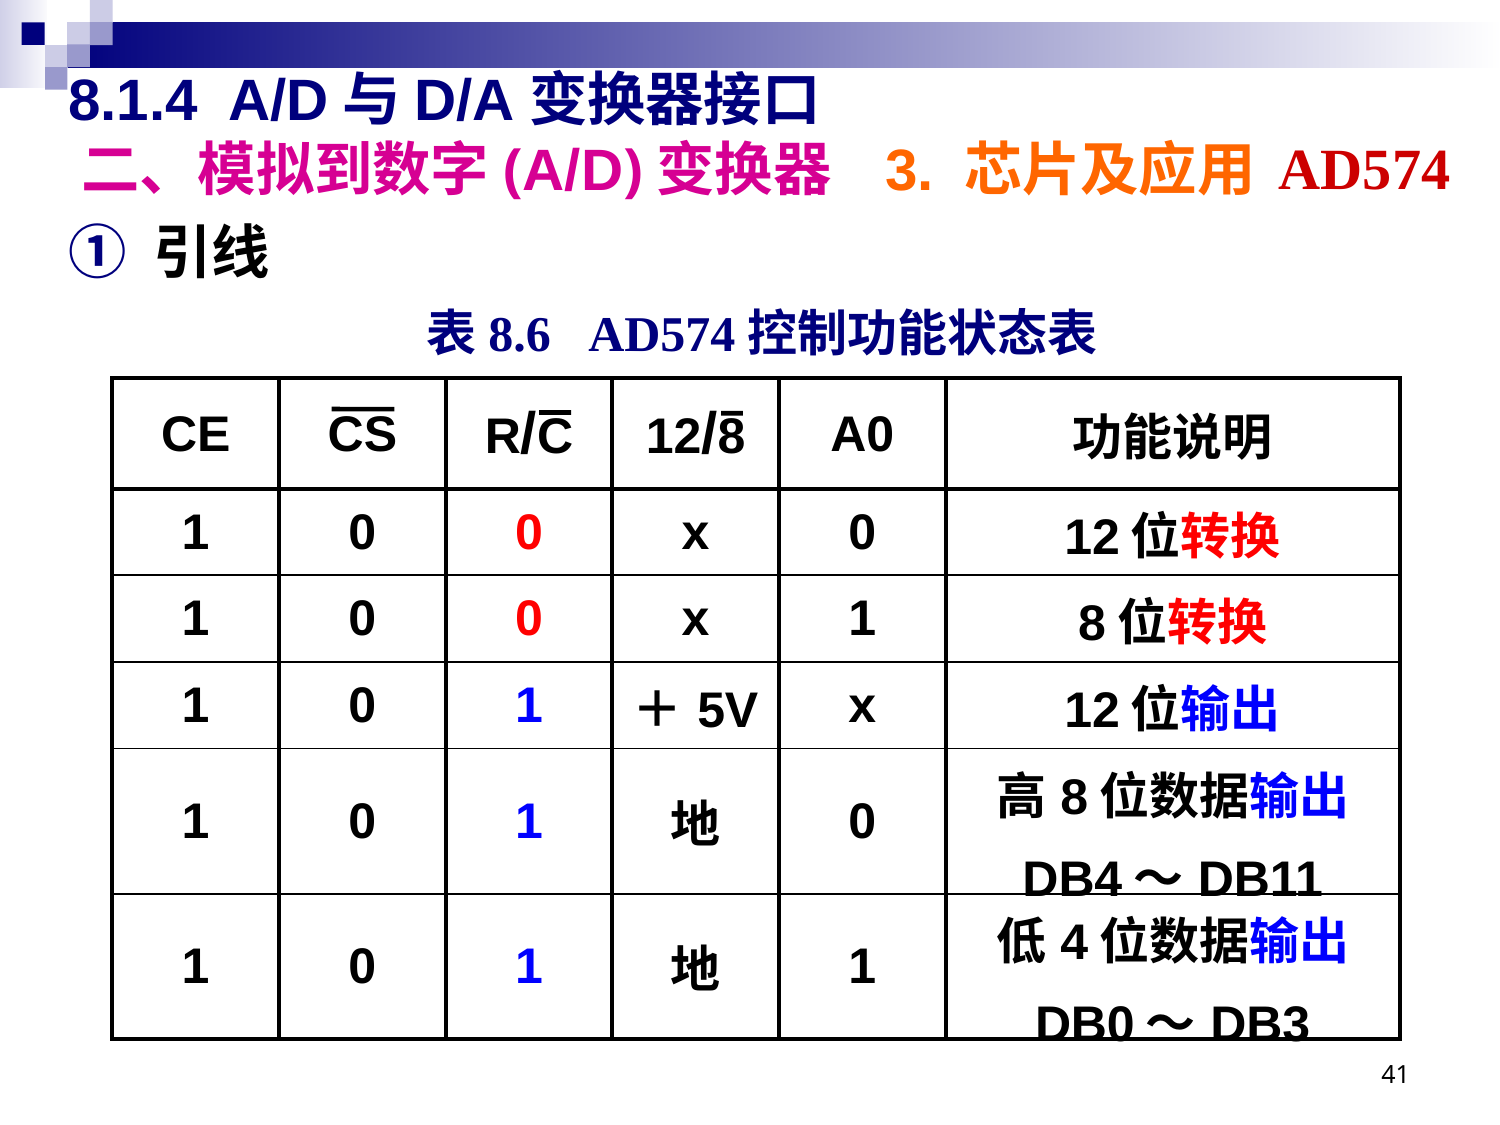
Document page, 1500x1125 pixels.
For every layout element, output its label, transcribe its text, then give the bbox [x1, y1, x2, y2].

table_cell 1 [114, 749, 277, 893]
table_header 12/8 [614, 380, 777, 487]
table_cell 1 [448, 895, 610, 1037]
table_cell 地 [614, 895, 777, 1037]
table_cell 0 [281, 749, 444, 893]
table_cell 12位输出 [948, 663, 1398, 748]
table_cell 1 [448, 749, 610, 893]
table_cell 0 [281, 663, 444, 748]
table_cell 1 [114, 663, 277, 748]
table_cell 0 [781, 491, 944, 574]
table_cell x [614, 576, 777, 661]
table_cell 8位转换 [948, 576, 1398, 661]
table_cell 地 [614, 749, 777, 893]
table_cell x [614, 491, 777, 574]
table_cell 低4位数据输出 DB0～DB3 [948, 895, 1398, 1037]
table_cell 0 [448, 576, 610, 661]
table_cell 1 [114, 576, 277, 661]
slide_number 41 [1074, 1024, 1426, 1101]
table_cell 1 [781, 576, 944, 661]
table_cell 1 [448, 663, 610, 748]
table_cell 高8位数据输出 DB4～DB11 [948, 749, 1398, 893]
table_header CE [114, 380, 277, 487]
table_cell 0 [781, 749, 944, 893]
table_cell 1 [114, 491, 277, 574]
text_box AD574 [1228, 123, 1466, 209]
table_header A0 [781, 380, 944, 487]
table_cell 0 [448, 491, 610, 574]
table_header 功能说明 [948, 380, 1398, 487]
title 8.1.4 A/D与D/A变换器接口 二、模拟到数字(A/D)变换器 3. 芯片及应用 [52, 54, 1460, 207]
table_cell 1 [114, 895, 277, 1037]
table_cell 0 [281, 491, 444, 574]
table_cell x [781, 663, 944, 748]
table_cell 0 [281, 895, 444, 1037]
table_header CS [281, 380, 444, 487]
table_cell 1 [781, 895, 944, 1037]
table_cell 0 [281, 576, 444, 661]
table_header R/C [448, 380, 610, 487]
table_cell ＋5V [614, 663, 777, 748]
list ① 引线 表8.6 AD574控制功能状态表 [52, 207, 1471, 374]
table_cell 12位转换 [948, 491, 1398, 574]
